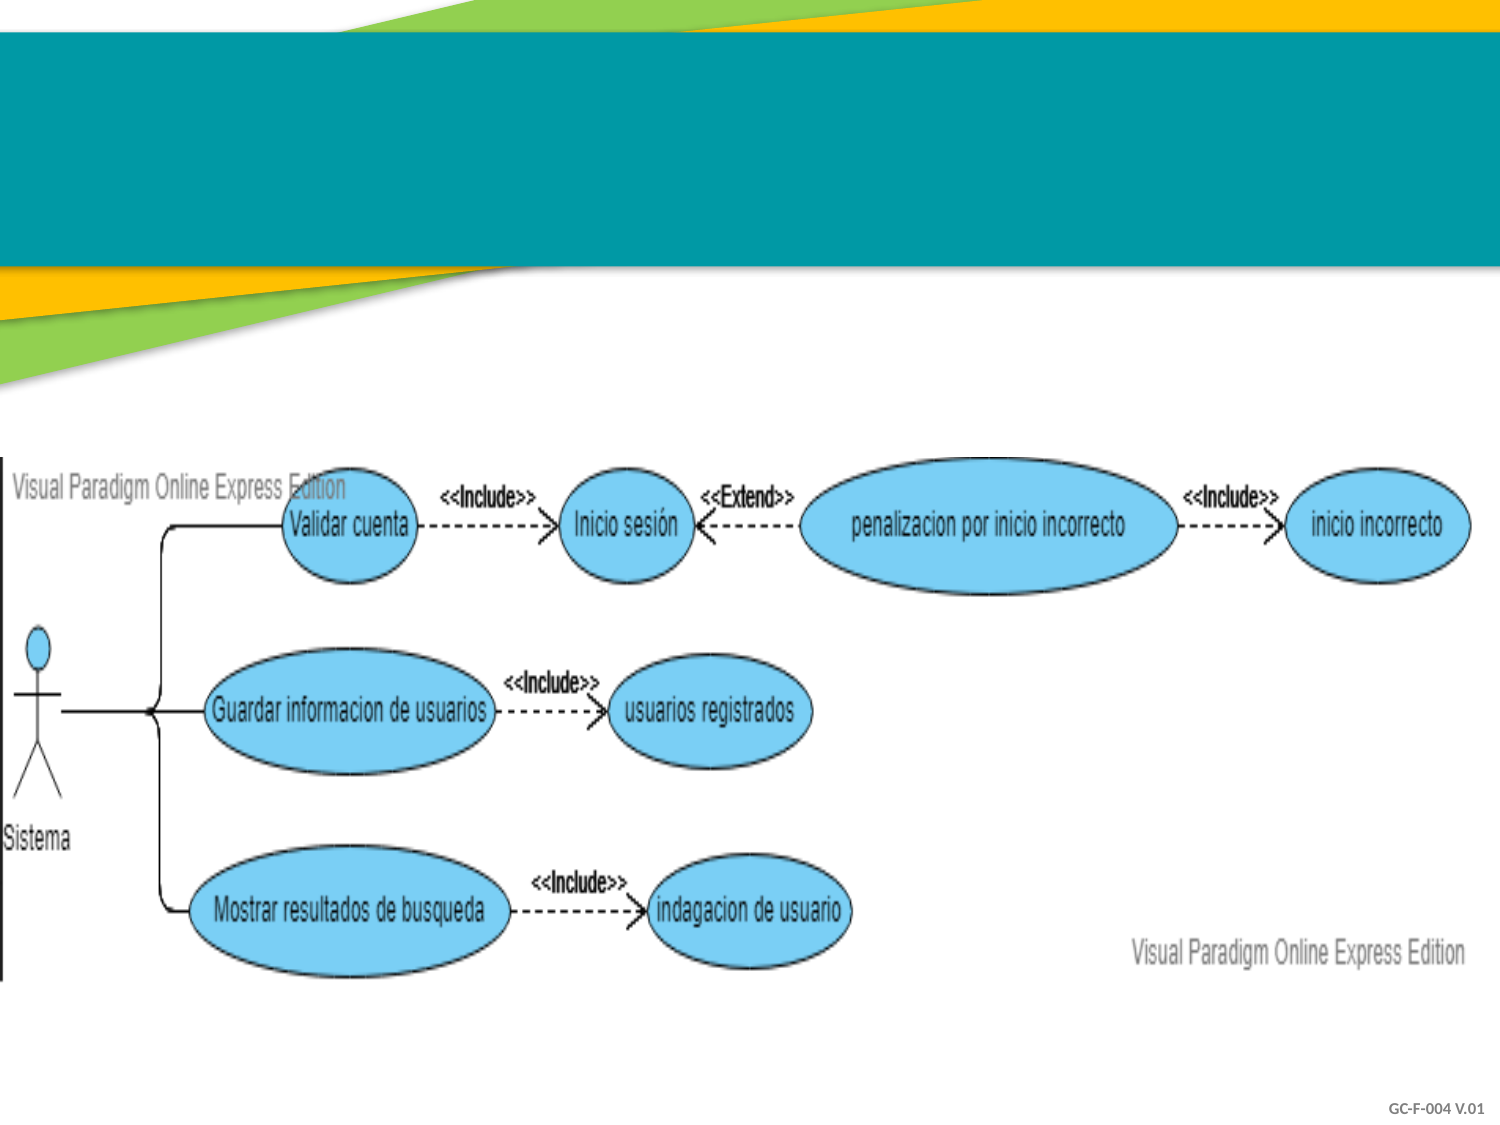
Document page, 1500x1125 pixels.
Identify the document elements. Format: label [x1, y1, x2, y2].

picture [0, 456, 1476, 989]
